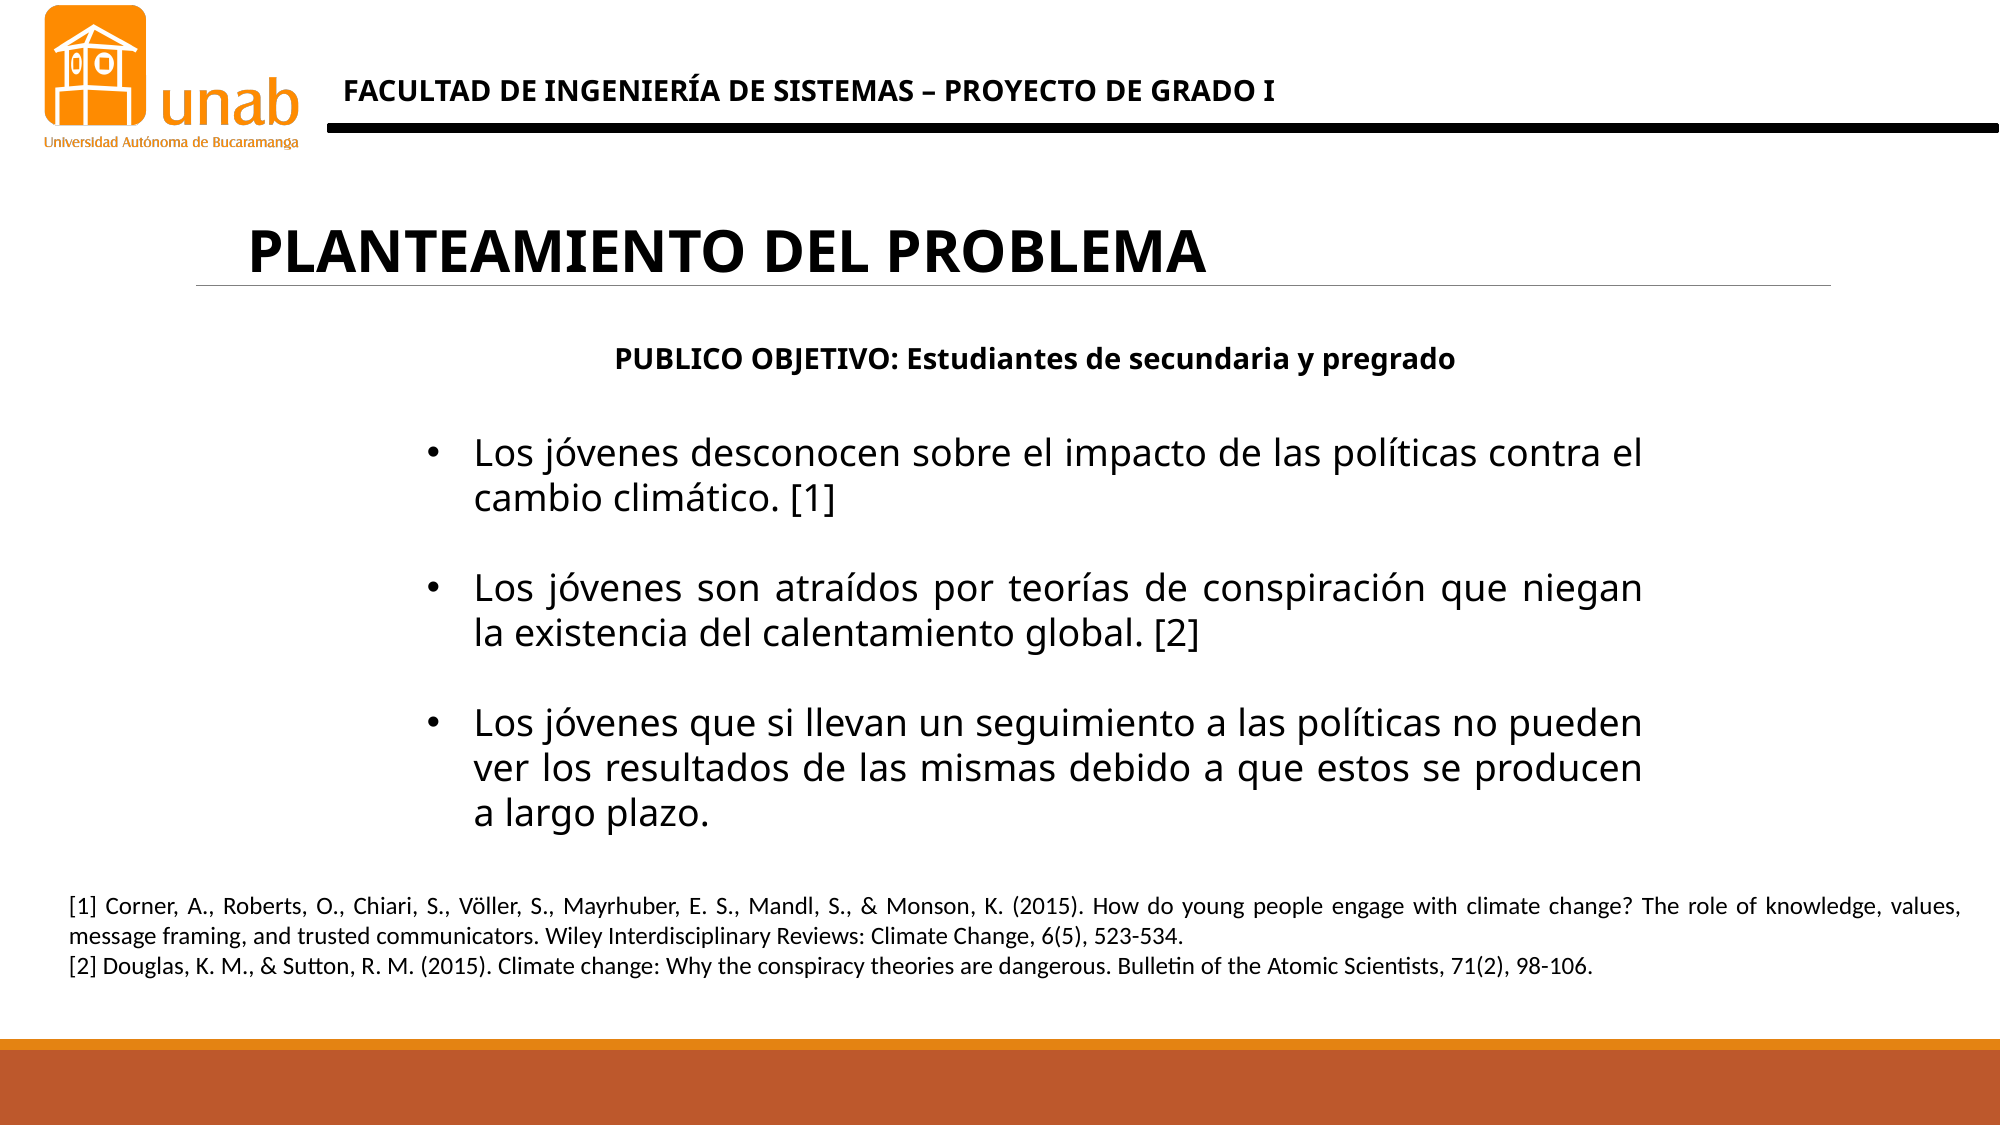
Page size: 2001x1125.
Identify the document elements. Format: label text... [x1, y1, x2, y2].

text_box [327, 123, 1999, 133]
text_box Los jóvenes desconocen sobre el impacto de las políticas contra el cambio climático. [1] Los jóvenes son atraídos por teorías de conspiración que niegan la existencia del calentamiento global. [2] Los jóvenes que si llevan un seguimiento a las políticas no pueden ver los resultados de las mismas debido a que estos se producen a largo plazo. [412, 421, 1660, 882]
text_box PLANTEAMIENTO DEL PROBLEMA [112, 206, 1342, 292]
picture [42, 3, 301, 154]
text_box PUBLICO OBJETIVO: Estudiantes de secundaria y pregrado [200, 332, 1871, 383]
text_box FACULTAD DE INGENIERÍA DE SISTEMAS – PROYECTO DE GRADO I [328, 65, 2000, 115]
text_box [1] Corner, A., Roberts, O., Chiari, S., Völler, S., Mayrhuber, E. S., Mandl, S., & Monson, K. (2015). How do young people engage with climate change? The role of knowledge, values, message framing, and trusted communicators. Wiley Interdisciplinary Reviews: Climate Change, 6(5), 523-534. [2] Douglas, K. M., & Sutton, R. M. (2015). Climate change: Why the conspiracy theories are dangerous. Bulletin of the Atomic Scientists, 71(2), 98-106. [54, 882, 1981, 987]
